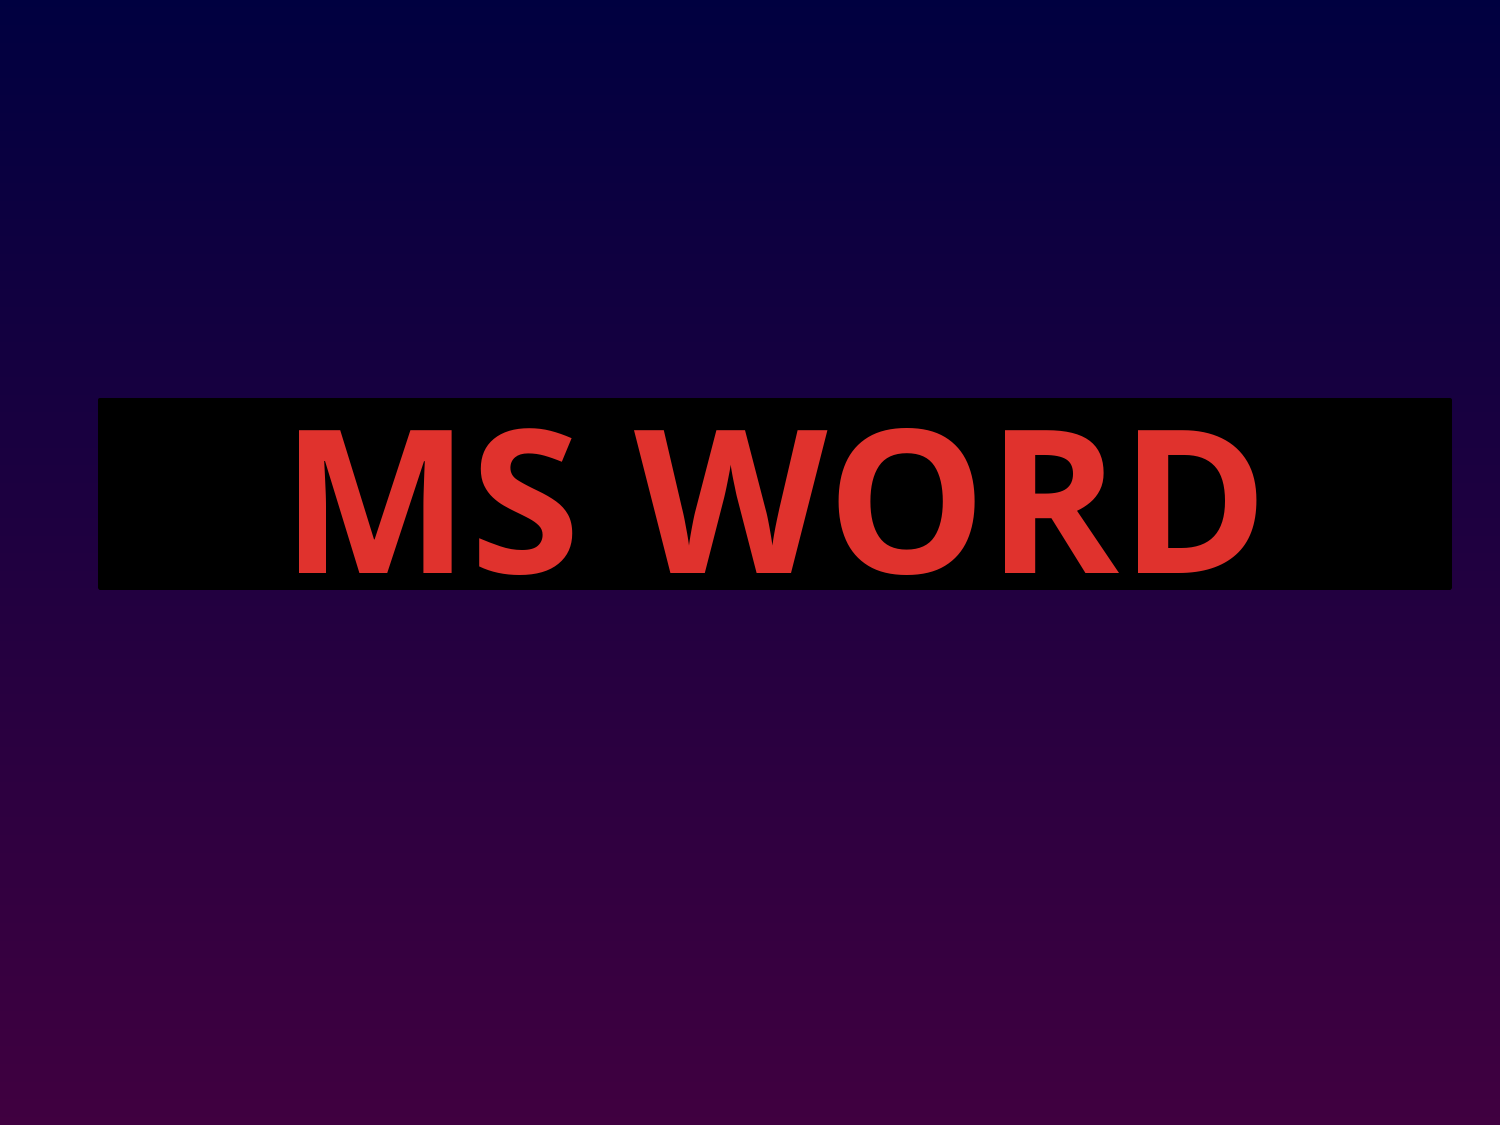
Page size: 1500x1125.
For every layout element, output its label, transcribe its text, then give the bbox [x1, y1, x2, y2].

title MS WORD [98, 398, 1452, 590]
